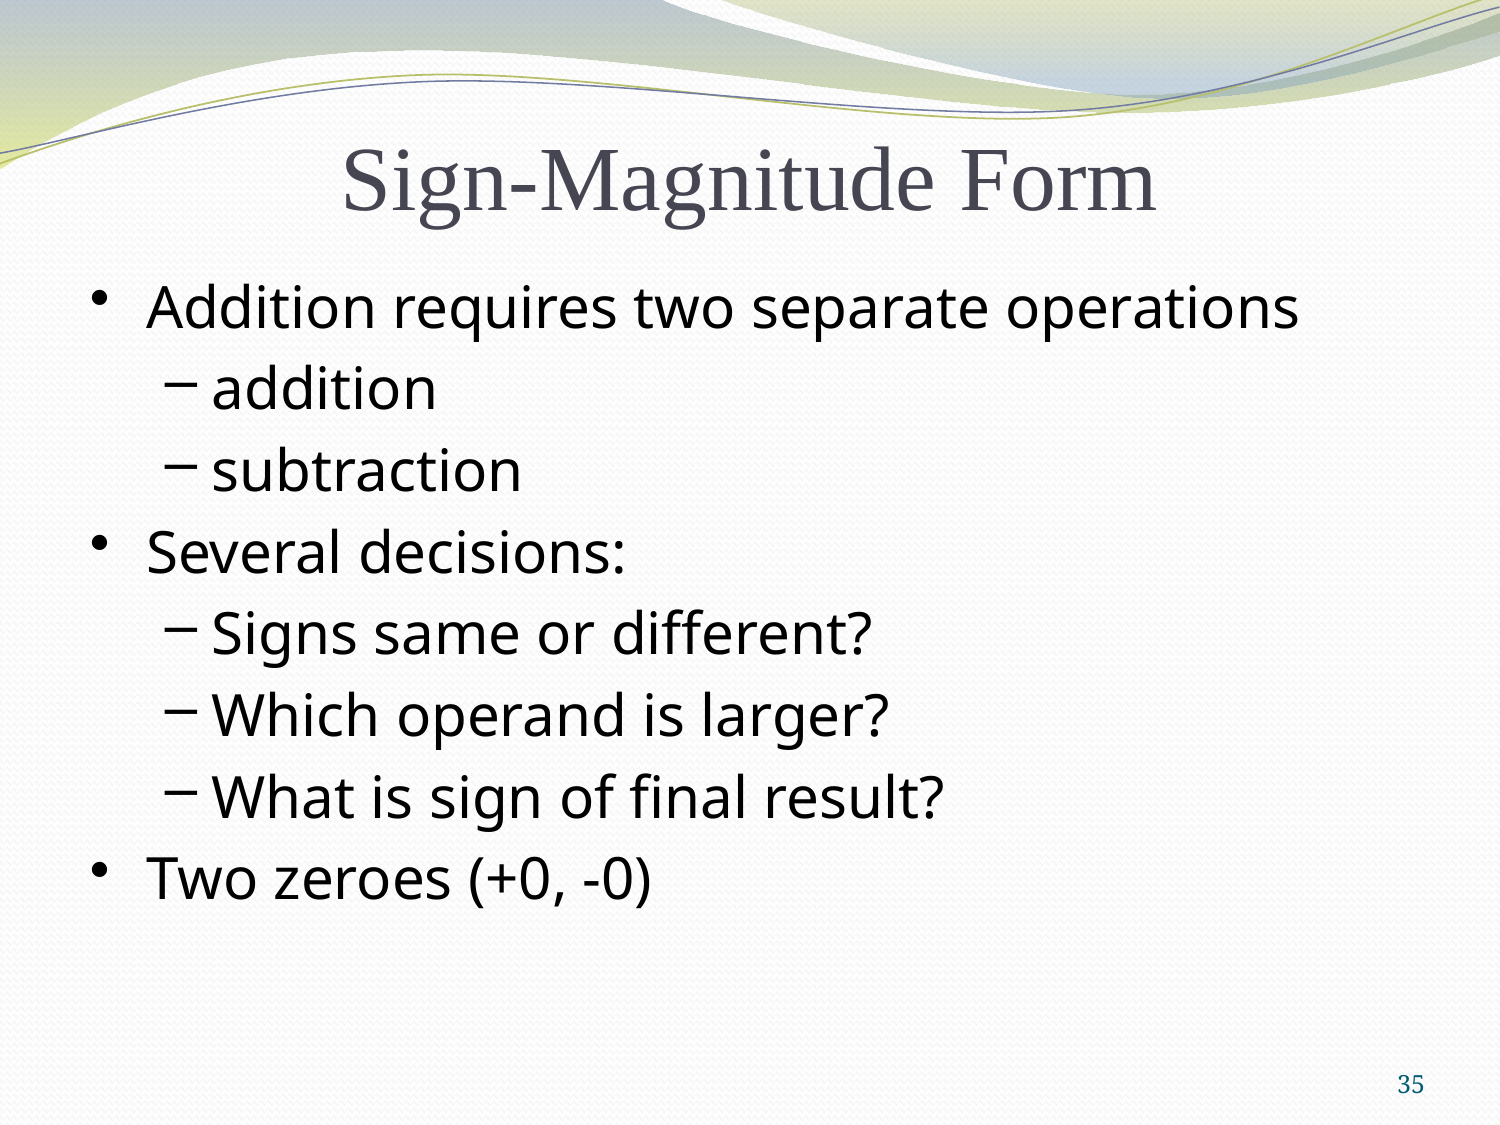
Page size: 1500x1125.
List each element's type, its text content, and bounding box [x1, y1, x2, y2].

text_box Sign-Magnitude Form [74, 79, 1425, 262]
text_box Addition requires two separate operations addition subtraction Several decisions: Signs same or different? Which operand is larger? What is sign of final result? Two zeroes (+0, -0) [74, 262, 1425, 1005]
slide_number 35 [1325, 1042, 1425, 1103]
